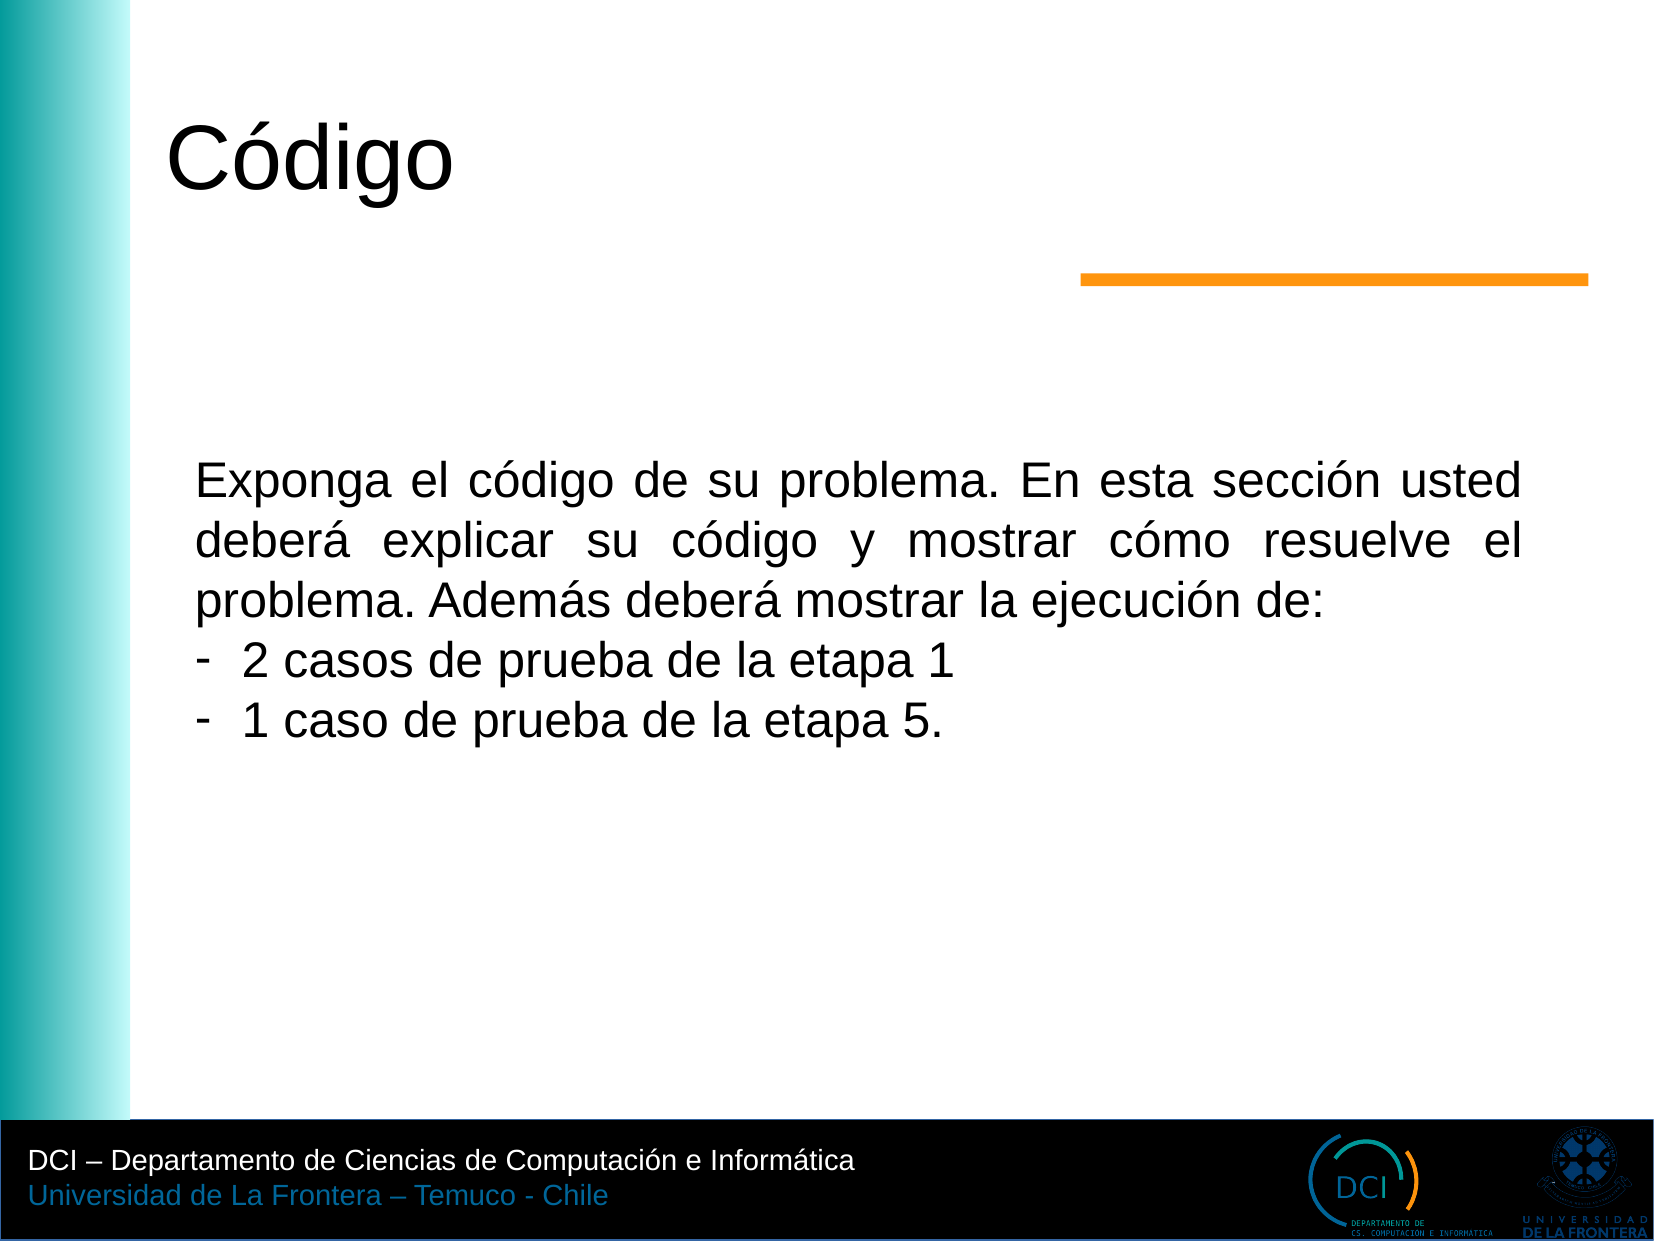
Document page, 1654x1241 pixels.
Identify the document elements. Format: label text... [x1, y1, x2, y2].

text_box Exponga el código de su problema. En esta sección usted deberá explicar su código y mostrar cómo resuelve el problema. Además deberá mostrar la ejecución de: 2 casos de prueba de la etapa 1 1 caso de prueba de la etapa 5. [179, 439, 1538, 836]
picture [1308, 1126, 1648, 1241]
text_box Código [165, 49, 1654, 257]
